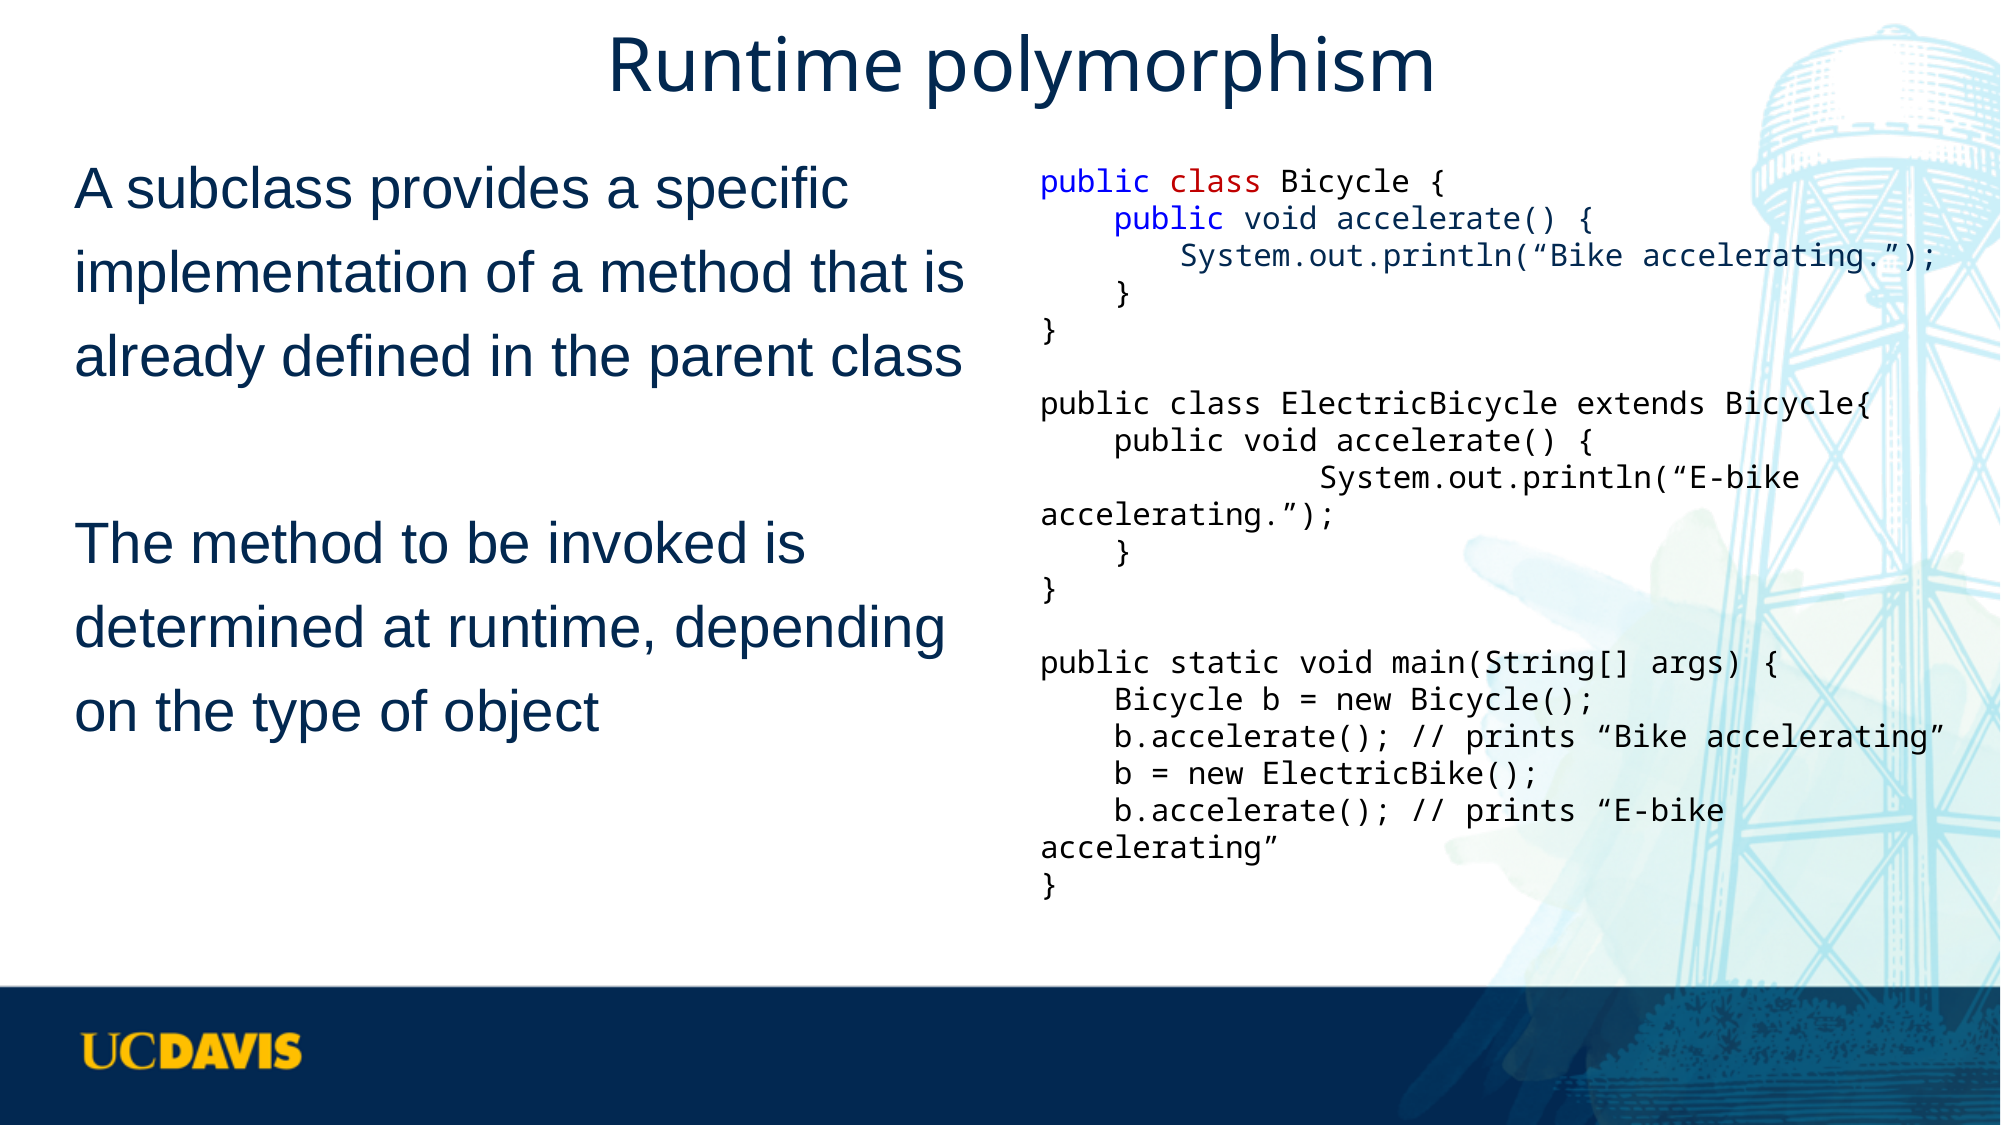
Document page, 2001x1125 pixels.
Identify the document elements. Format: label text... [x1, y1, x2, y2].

title Runtime polymorphism [0, 0, 2000, 115]
text_box public class Bicycle { public void accelerate() { System.out.println(“Bike accelerating.”); } } public class ElectricBicycle extends Bicycle{ public void accelerate() { System.out.println(“E-bike accelerating.”); } } public static void main(String[] args) { Bicycle b = new Bicycle(); b.accelerate(); // prints “Bike accelerating” b = new ElectricBike(); b.accelerate(); // prints “E-bike accelerating” } [1024, 153, 1963, 982]
list A subclass provides a specific implementation of a method that is already defined in the parent class The method to be invoked is determined at runtime, depending on the type of object [59, 128, 1000, 957]
picture [0, 0, 2001, 1125]
